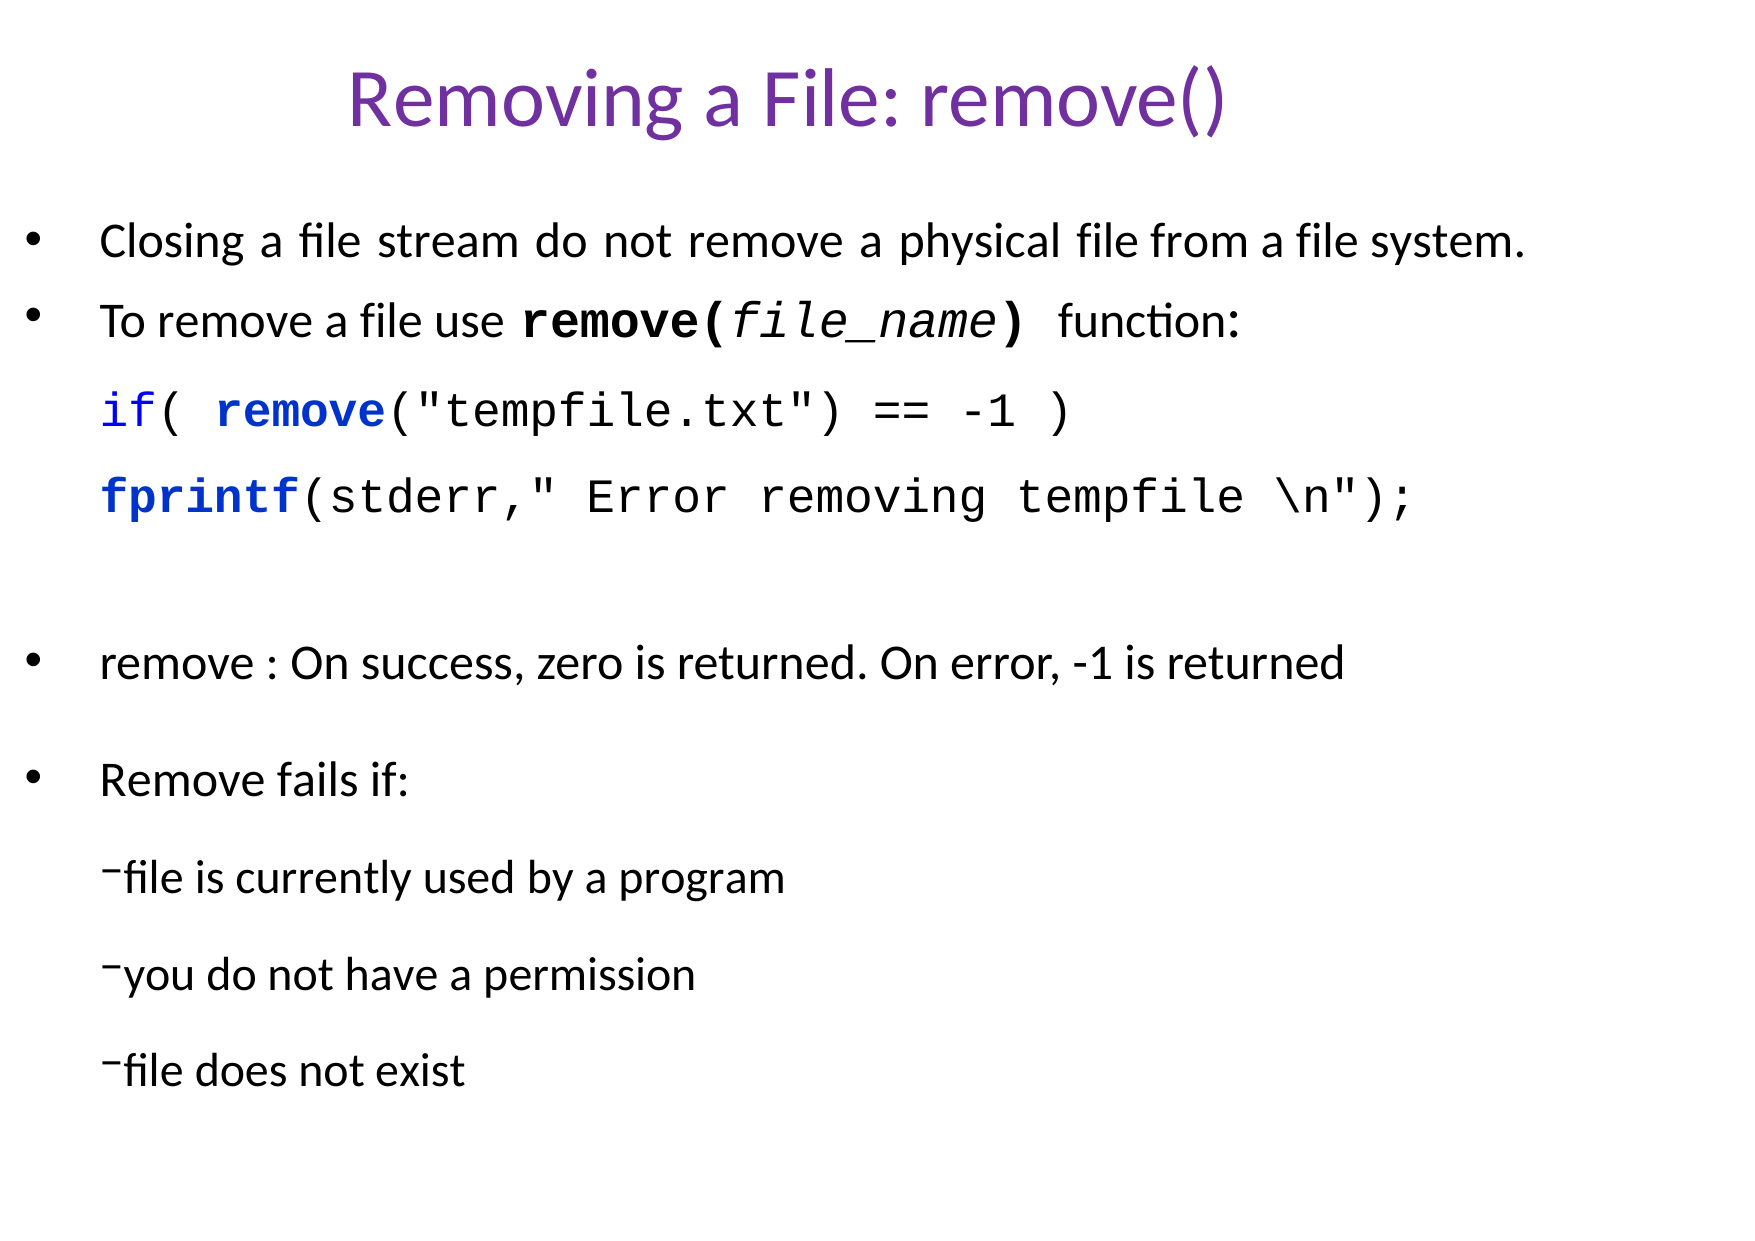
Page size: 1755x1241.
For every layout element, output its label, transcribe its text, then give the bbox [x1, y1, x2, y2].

text_box Closing a file stream do not remove a physical file from a file system. To remove a file use remove(file_name) function: if( remove("tempfile.txt") == -1 ) fprintf(stderr," Error removing tempfile \n"); remove : On success, zero is returned. On error, -1 is returned Remove fails if: file is currently used by a program you do not have a permission file does not exist [22, 207, 1732, 1096]
title Removing a File: remove() [339, 0, 1415, 207]
